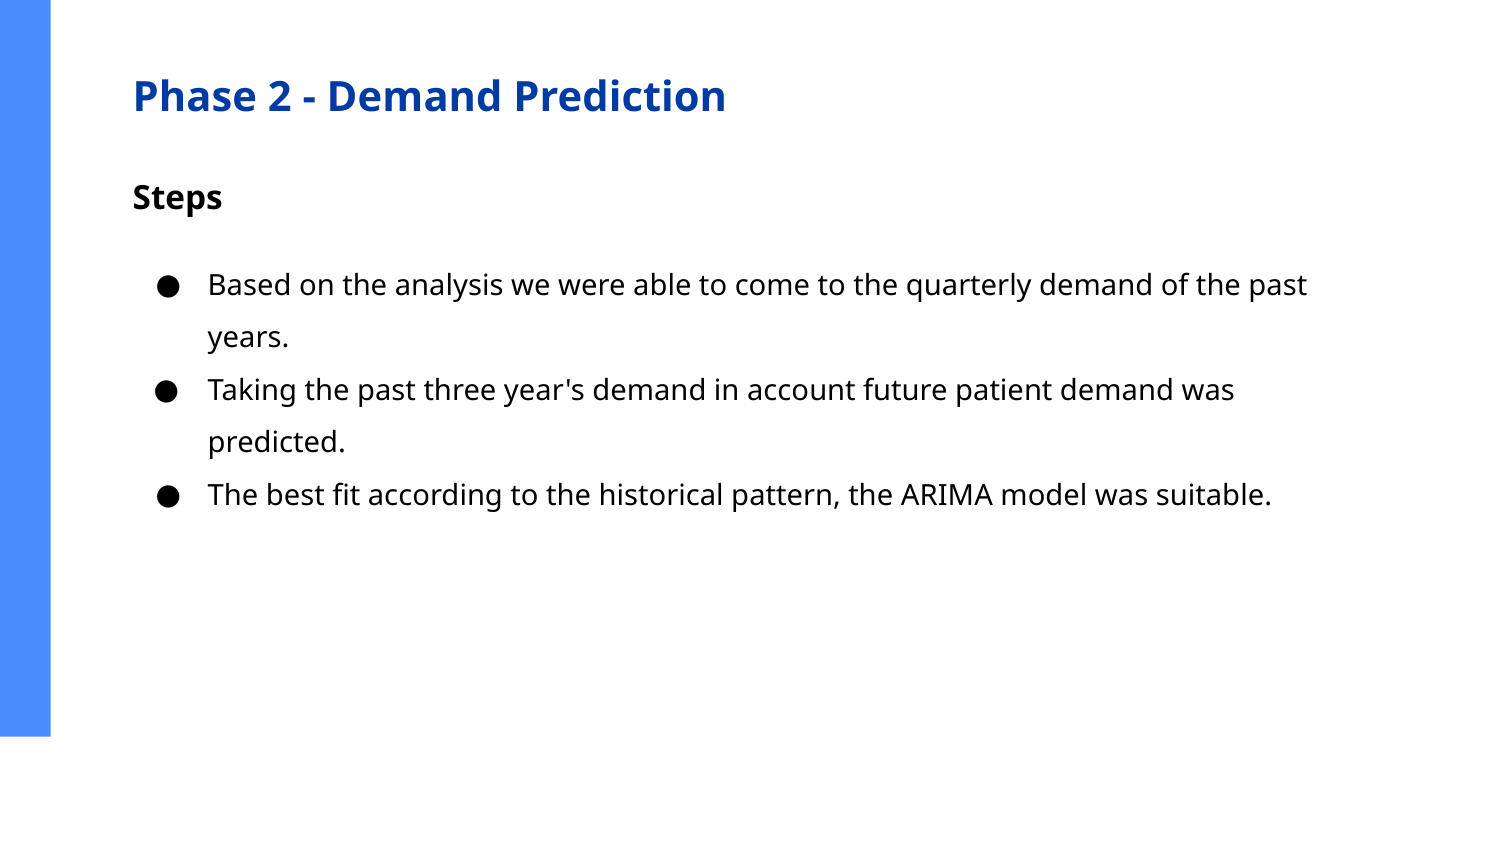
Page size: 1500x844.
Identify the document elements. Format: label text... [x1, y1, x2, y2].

title Phase 2 - Demand Prediction [117, 54, 856, 138]
text_box Steps Based on the analysis we were able to come to the quarterly demand of the past years. Taking the past three year's demand in account future patient demand was predicted. The best fit according to the historical pattern, the ARIMA model was suitable. [117, 161, 1357, 611]
